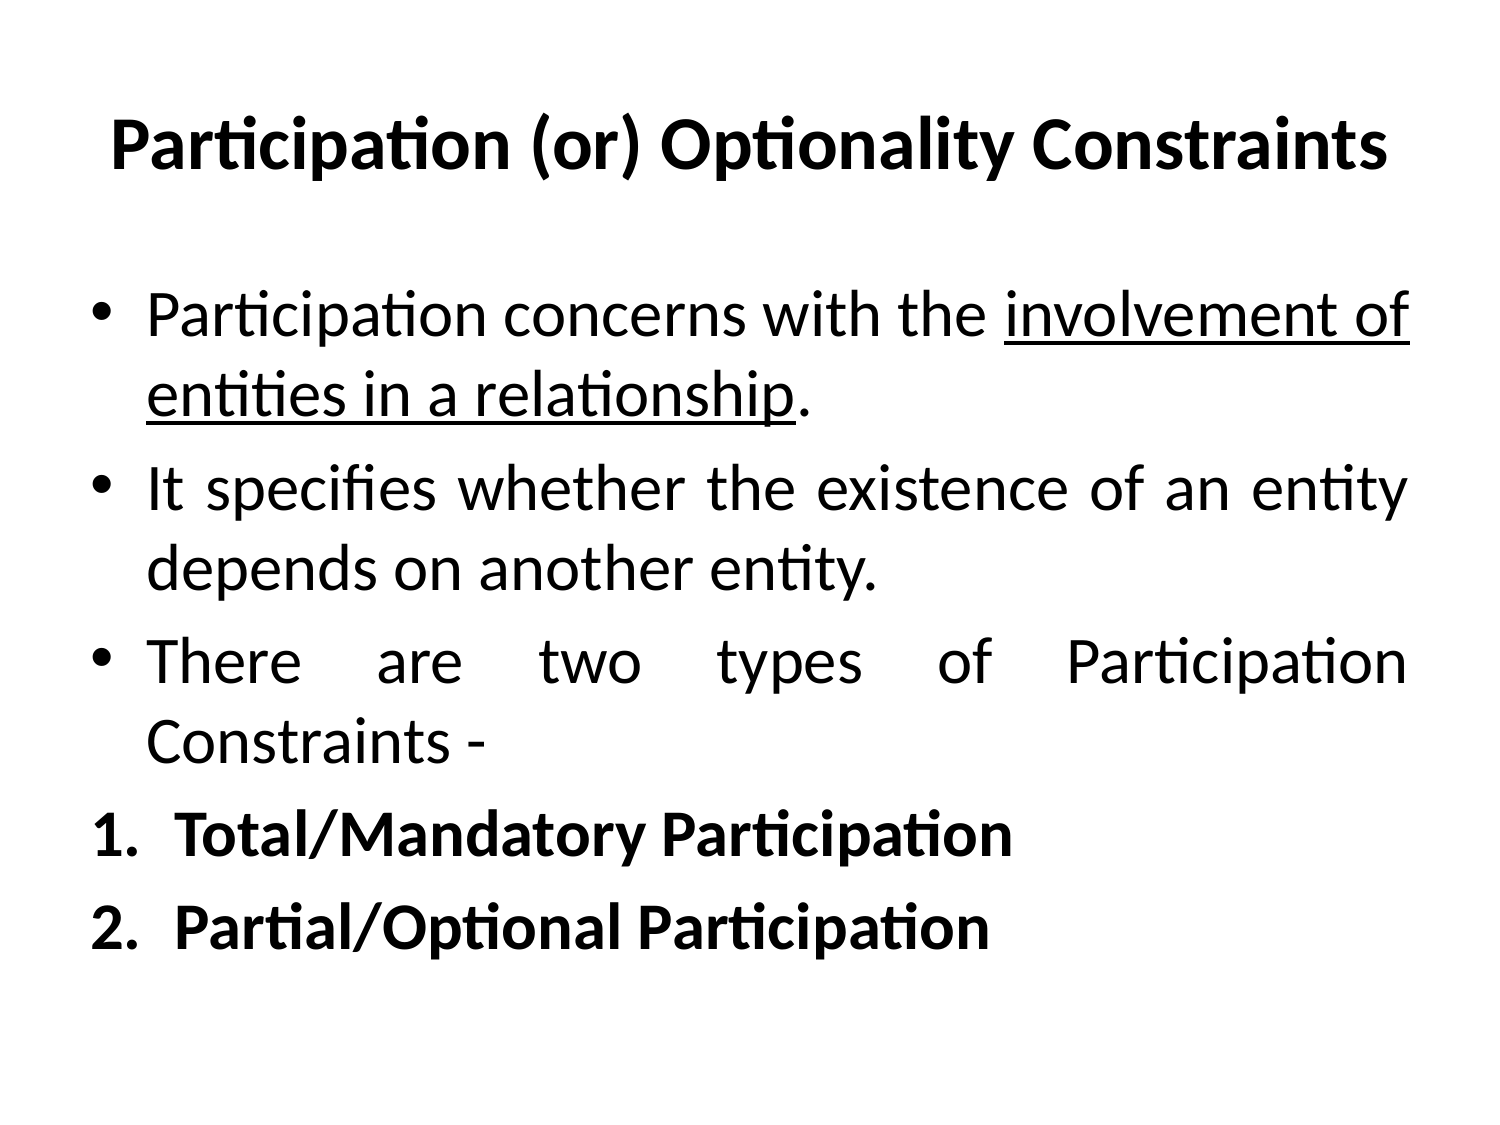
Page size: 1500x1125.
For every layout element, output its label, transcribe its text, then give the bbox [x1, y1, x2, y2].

title Participation (or) Optionality Constraints [75, 45, 1425, 233]
list Participation concerns with the involvement of entities in a relationship. It specifies whether the existence of an entity depends on another entity. There are two types of Participation Constraints - Total/Mandatory Participation Partial/Optional Participation [75, 262, 1425, 1005]
